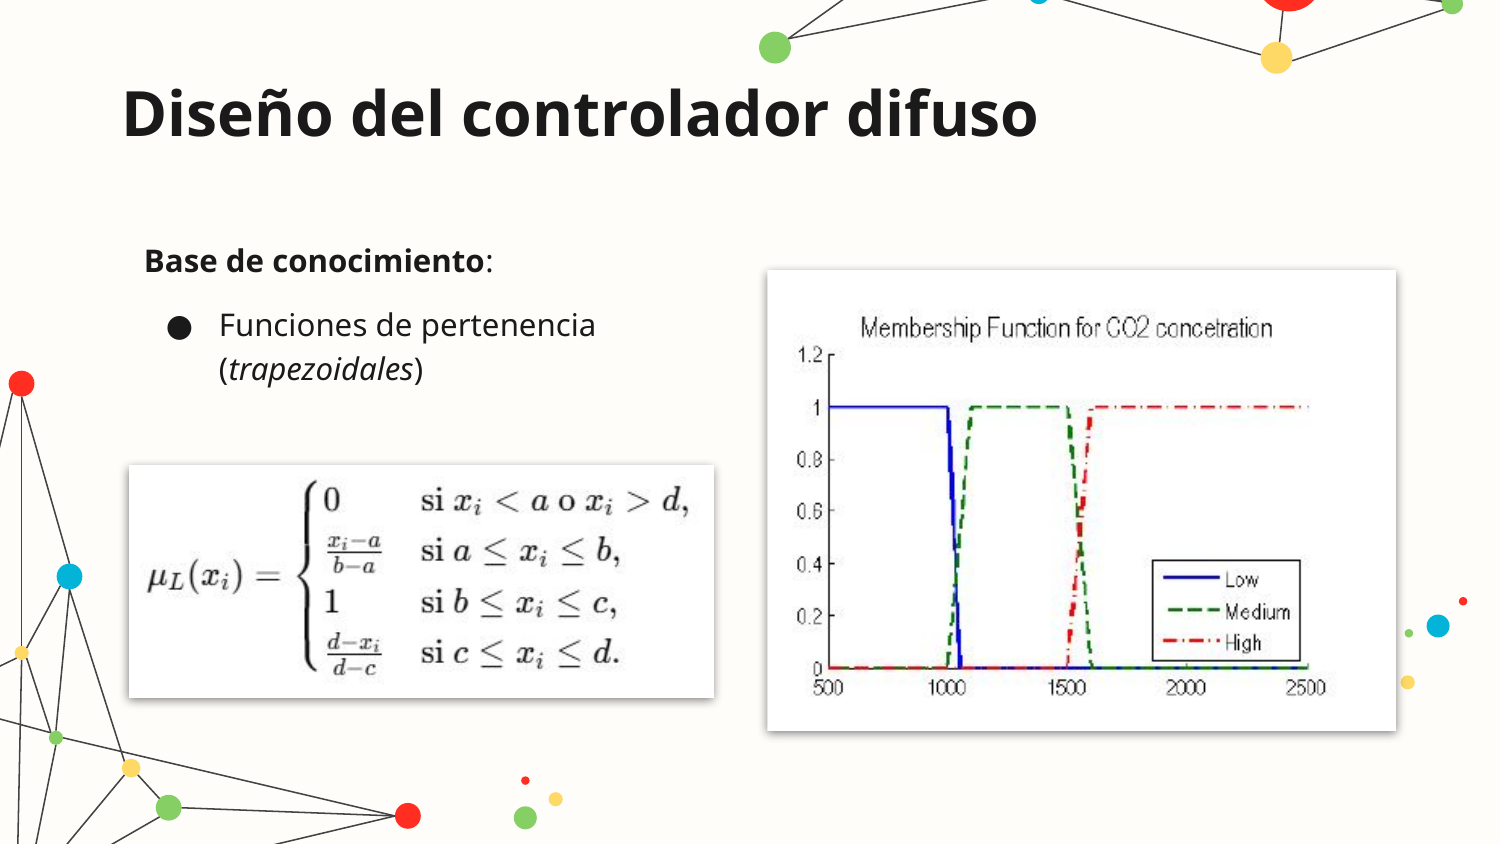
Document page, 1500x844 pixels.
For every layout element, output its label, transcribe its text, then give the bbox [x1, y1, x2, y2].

title Diseño del controlador difuso [106, 59, 1370, 153]
picture [767, 270, 1397, 731]
picture [128, 465, 715, 698]
text_box Base de conocimiento: Funciones de pertenencia (trapezoidales) [129, 221, 821, 402]
